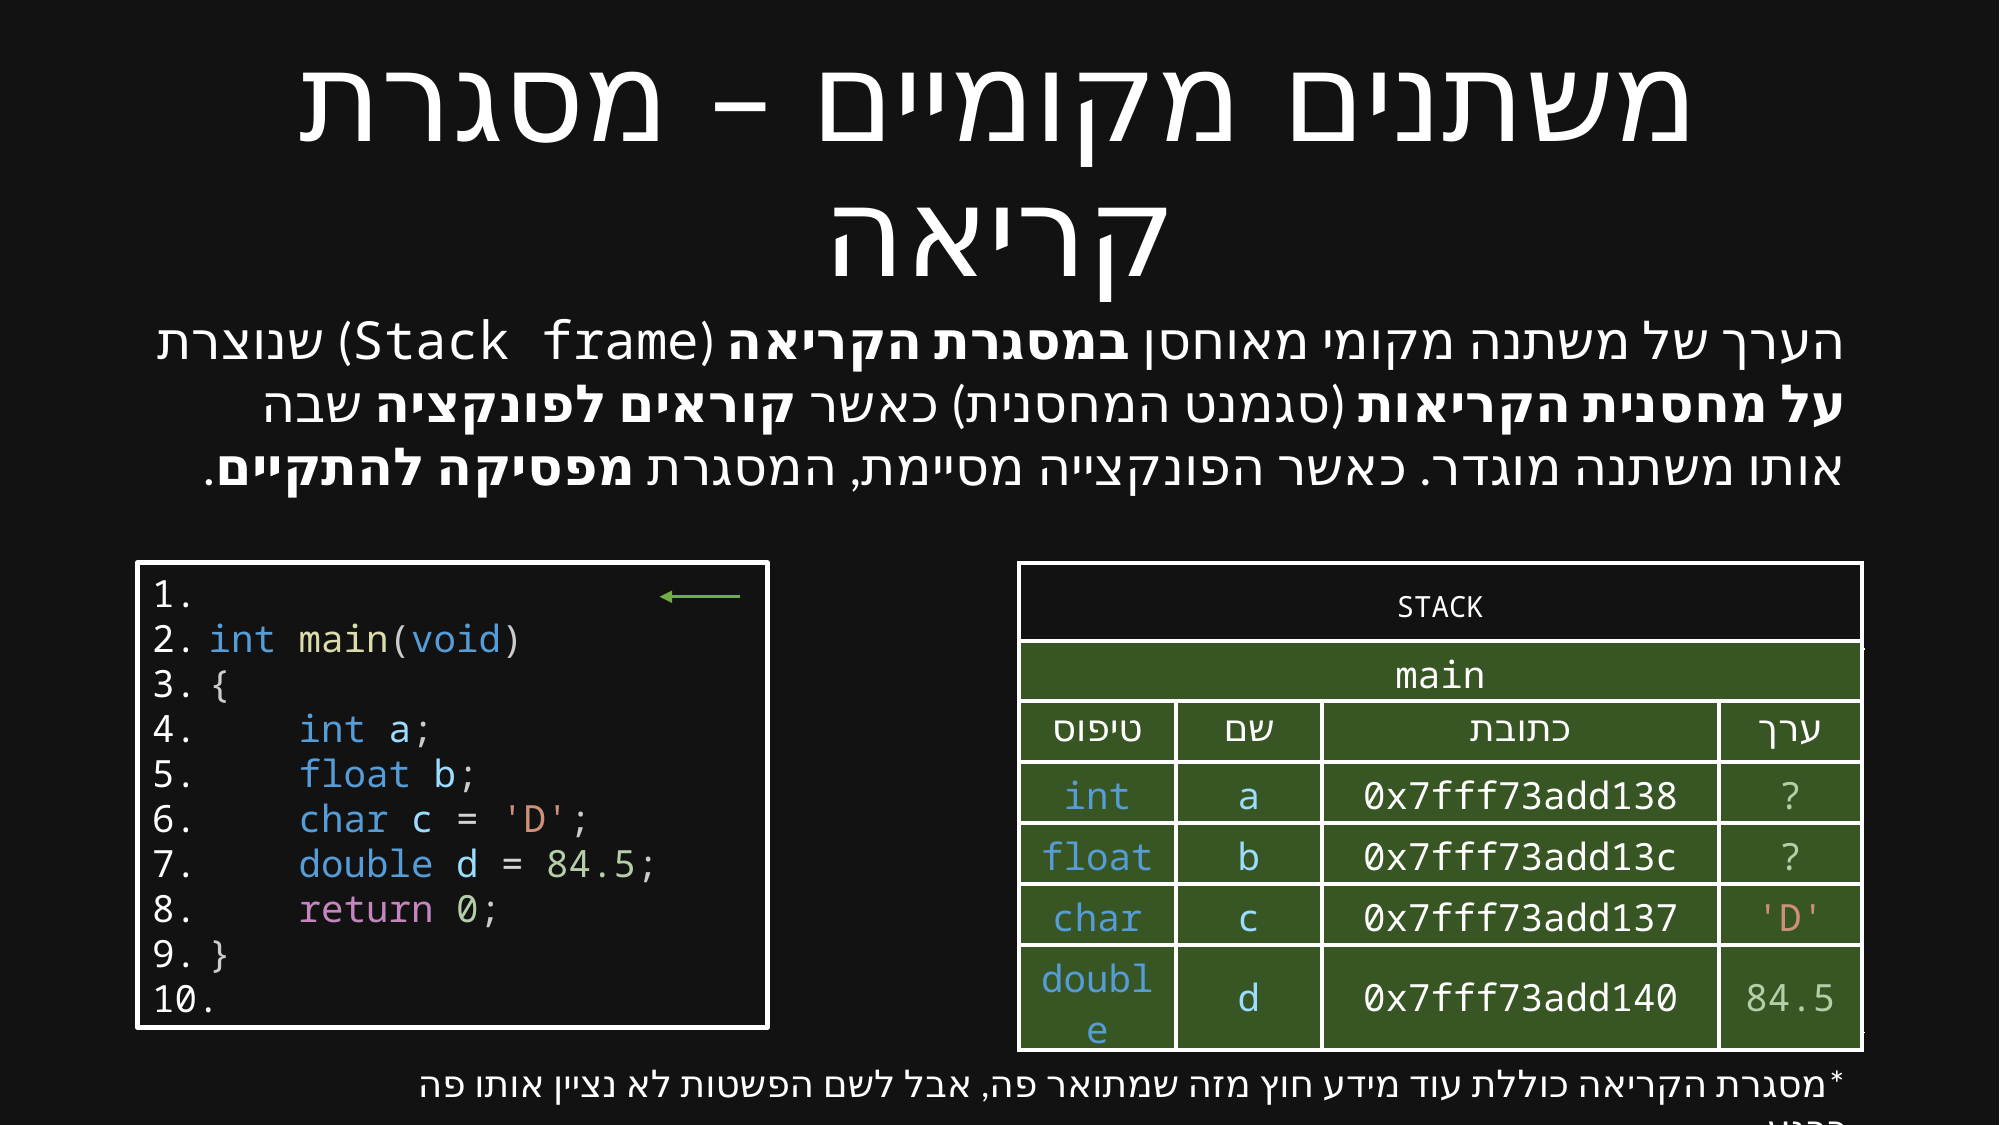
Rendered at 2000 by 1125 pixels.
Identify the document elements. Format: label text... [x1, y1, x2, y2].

table_cell 'D' [1721, 886, 1860, 943]
table_cell כתובת [1324, 703, 1717, 760]
table_header STACK [1021, 565, 1860, 639]
table_cell double [1021, 947, 1174, 1048]
table_cell a [1178, 764, 1320, 821]
title משתנים מקומיים – מסגרת קריאה [137, 59, 1862, 278]
table_cell 0x7fff73add138 [1324, 764, 1717, 821]
table_cell b [1178, 825, 1320, 882]
table_cell char [1021, 886, 1174, 943]
list הערך של משתנה מקומי מאוחסן במסגרת הקריאה (Stack frame) שנוצרת על מחסנית הקריאות (סגמנט המחסנית) כאשר קוראים לפונקציה שבה אותו משתנה מוגדר. כאשר הפונקצייה מסיימת, המסגרת מפסיקה להתקיים. [137, 299, 1862, 548]
table_cell float [1021, 825, 1174, 882]
table_cell ערך [1721, 703, 1860, 760]
text_box int main(void) { int a; float b; char c = 'D'; double d = 84.5; return 0; } [137, 562, 768, 1028]
table_cell 84.5 [1721, 947, 1860, 1048]
table_header main [1021, 643, 1860, 699]
table_cell ? [1721, 764, 1860, 821]
table_cell 0x7fff73add13c [1324, 825, 1717, 882]
table_cell int [1021, 764, 1174, 821]
table_cell שם [1178, 703, 1320, 760]
text_box *מסגרת הקריאה כוללת עוד מידע חוץ מזה שמתואר פה, אבל לשם הפשטות לא נציין אותו פה כרגע. [308, 1052, 1862, 1125]
table_cell טיפוס [1021, 703, 1174, 760]
table_cell 0x7fff73add140 [1324, 947, 1717, 1048]
table_cell ? [1721, 825, 1860, 882]
table_cell d [1178, 947, 1320, 1048]
table_cell c [1178, 886, 1320, 943]
table_cell 0x7fff73add137 [1324, 886, 1717, 943]
